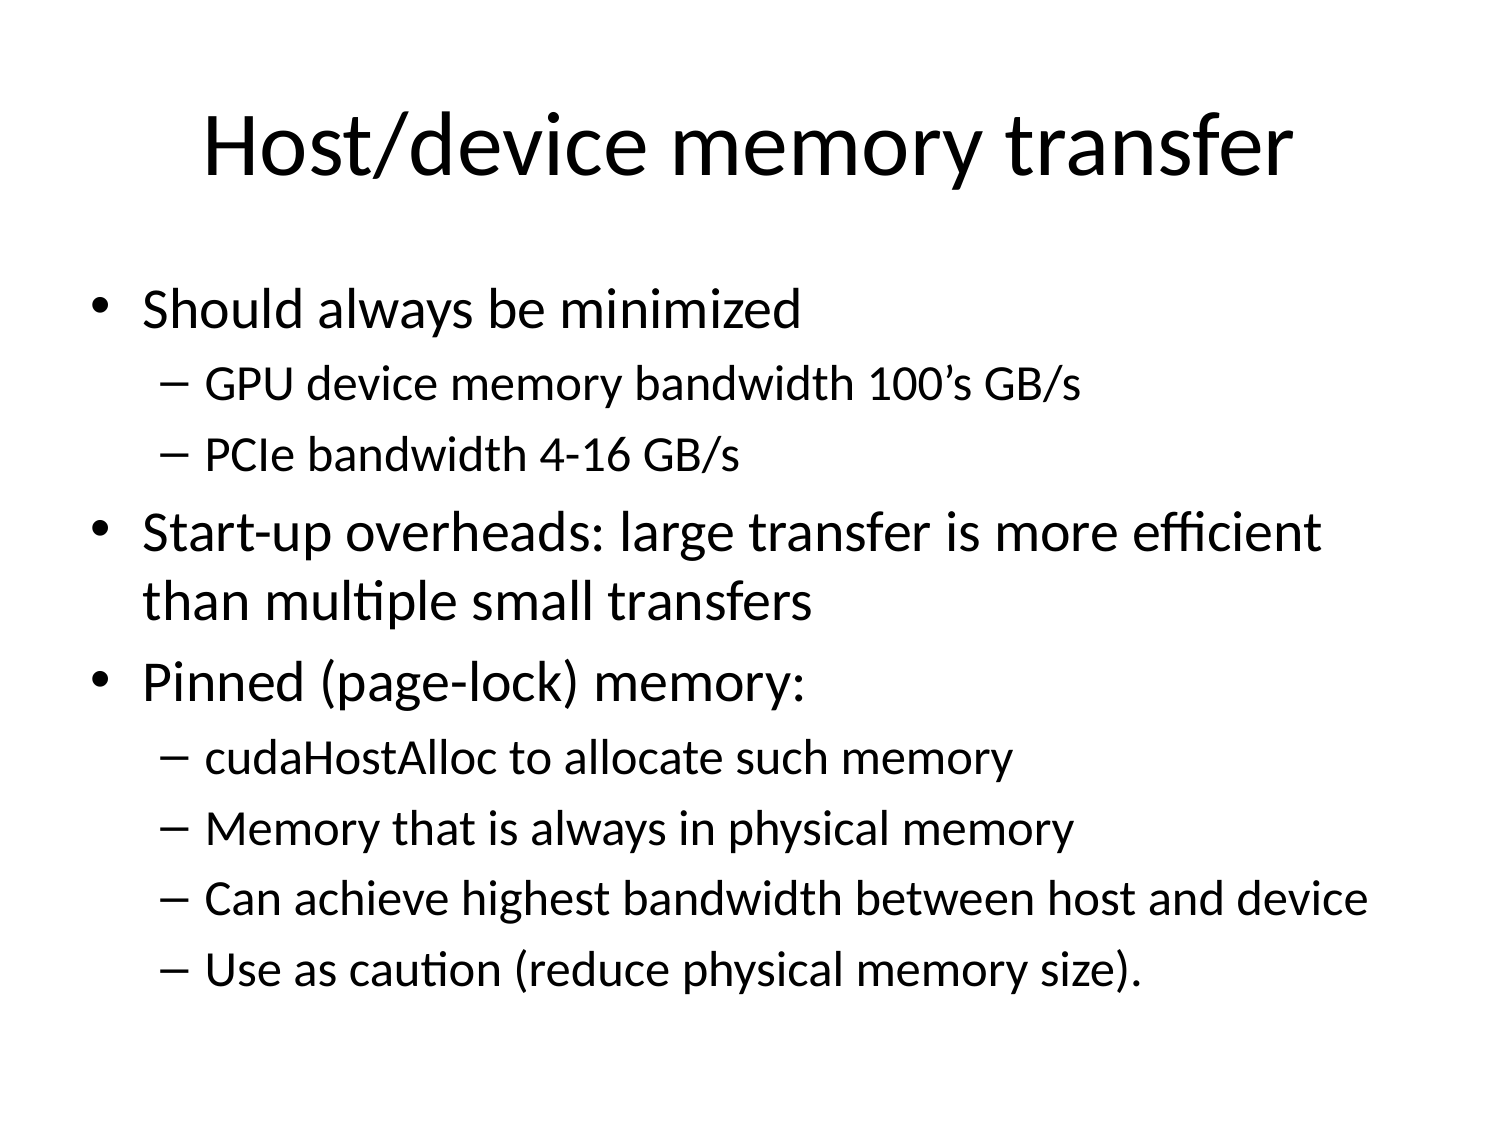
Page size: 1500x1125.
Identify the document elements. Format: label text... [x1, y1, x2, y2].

list Should always be minimized GPU device memory bandwidth 100’s GB/s PCIe bandwidth 4-16 GB/s Start-up overheads: large transfer is more efficient than multiple small transfers Pinned (page-lock) memory: cudaHostAlloc to allocate such memory Memory that is always in physical memory Can achieve highest bandwidth between host and device Use as caution (reduce physical memory size). [75, 262, 1425, 1005]
title Host/device memory transfer [75, 45, 1425, 233]
